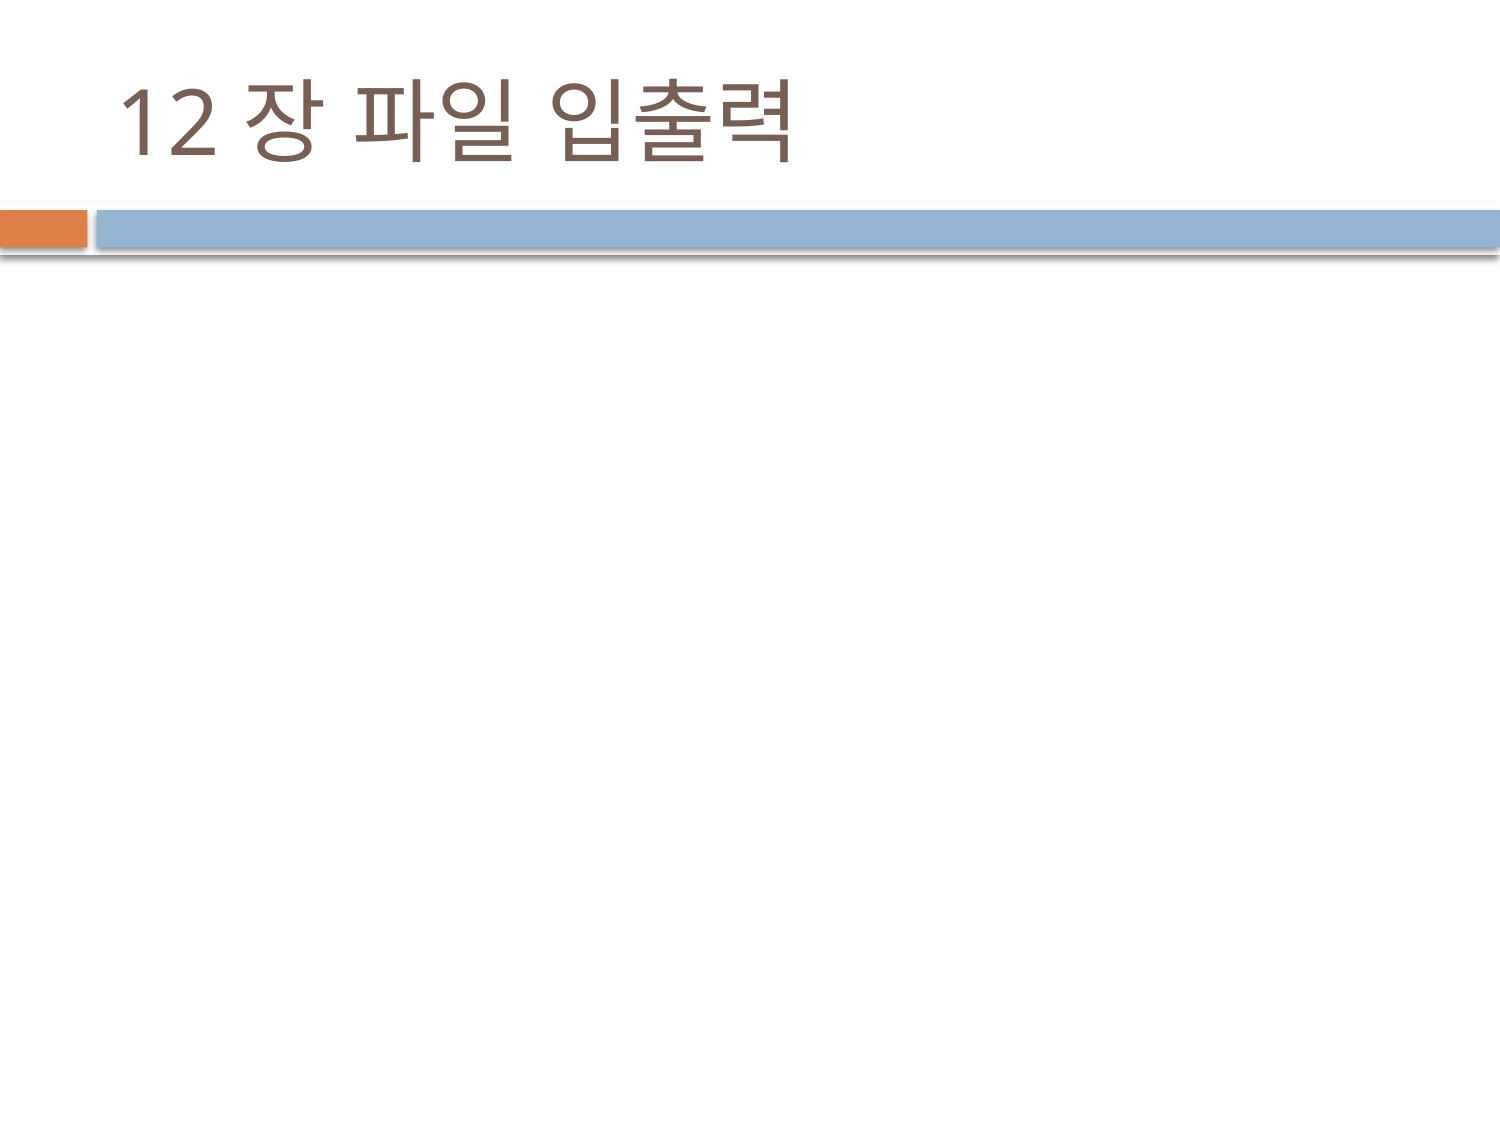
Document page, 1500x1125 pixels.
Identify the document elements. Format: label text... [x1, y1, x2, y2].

title 12장 파일 입출력 [100, 37, 1438, 200]
